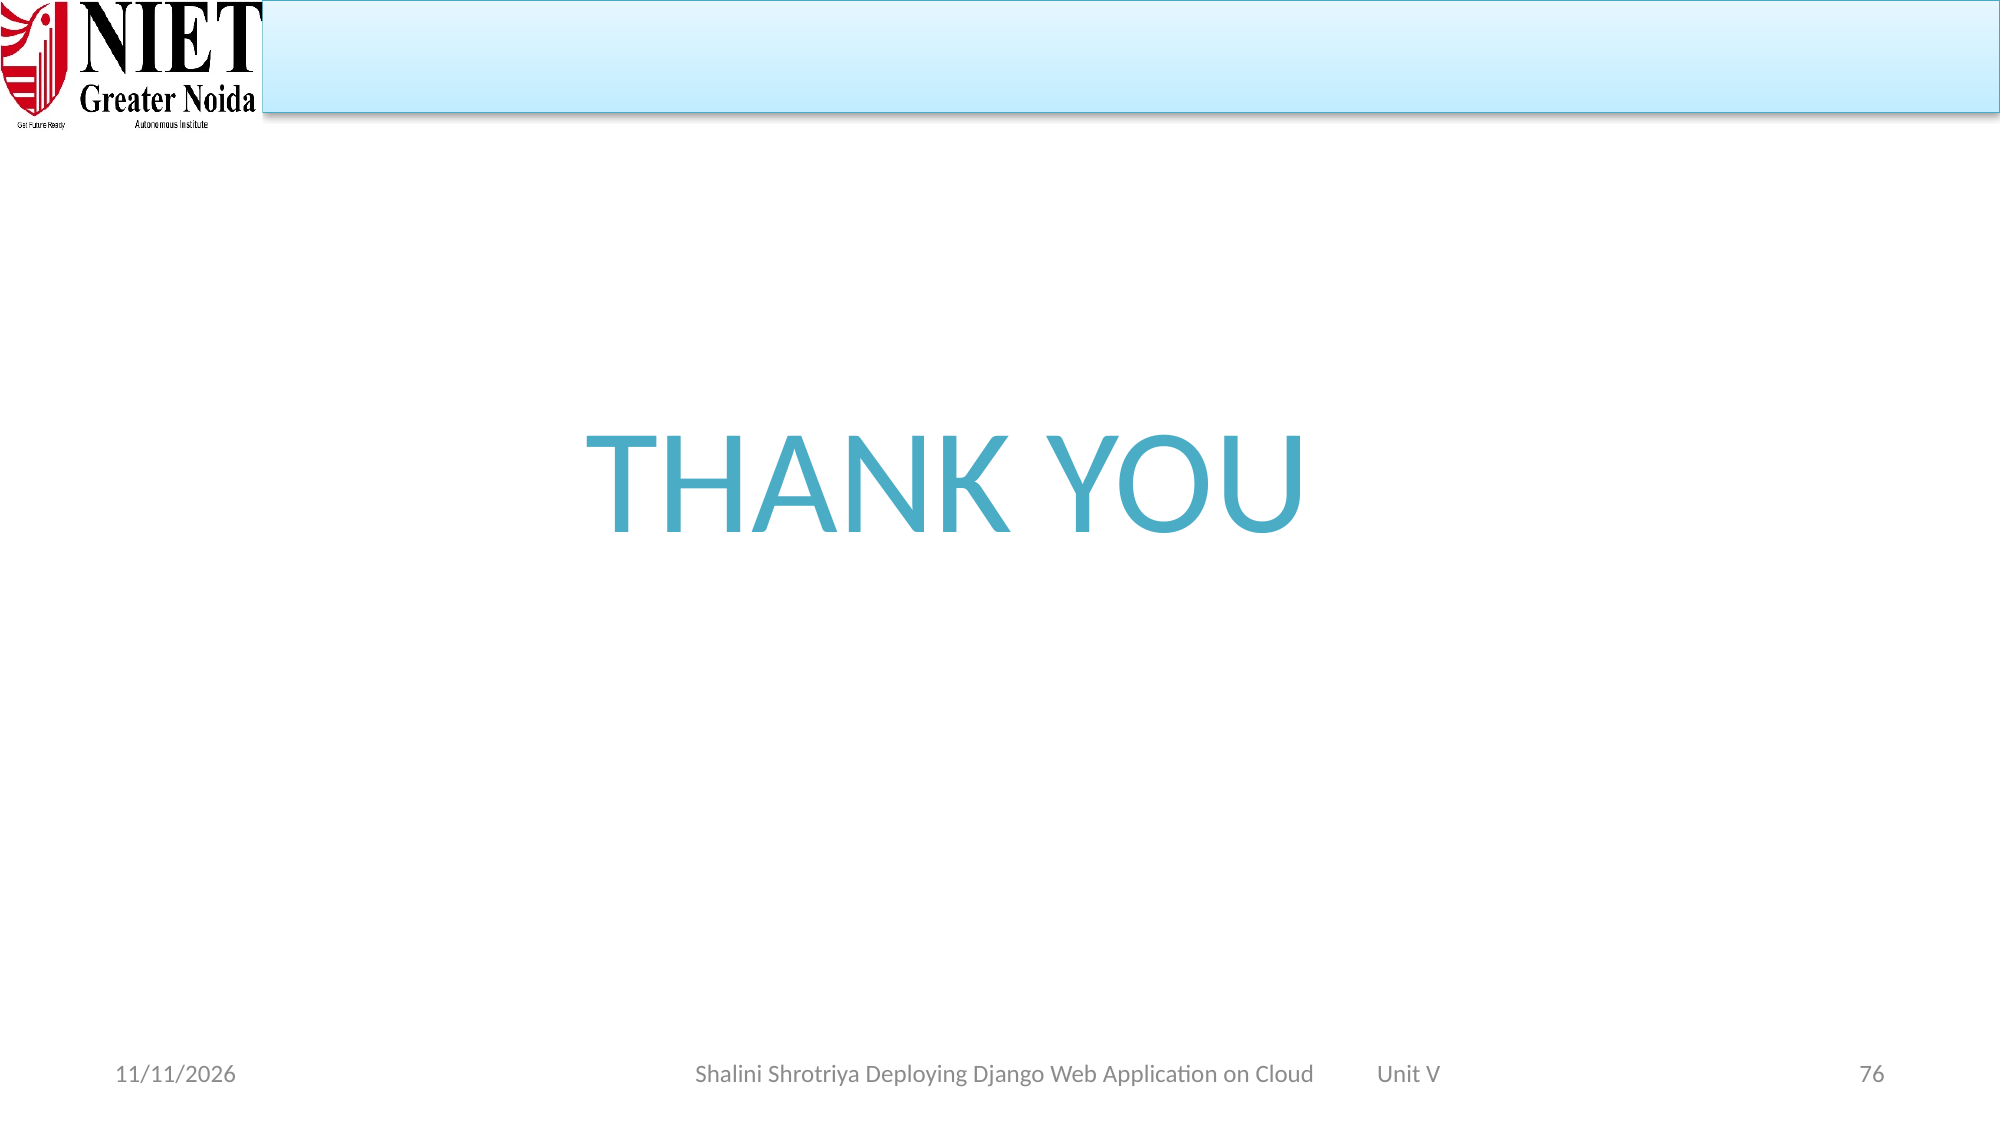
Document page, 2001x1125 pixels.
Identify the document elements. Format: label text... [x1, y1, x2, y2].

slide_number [99, 1042, 567, 1103]
text_box THANK YOU [462, 374, 1434, 570]
text_box [263, 0, 2000, 113]
slide_number 76 [1433, 1042, 1900, 1103]
picture [0, 0, 263, 132]
footer Shalini Shrotriya Deploying Django Web Application on Cloud Unit V [612, 1042, 1433, 1103]
